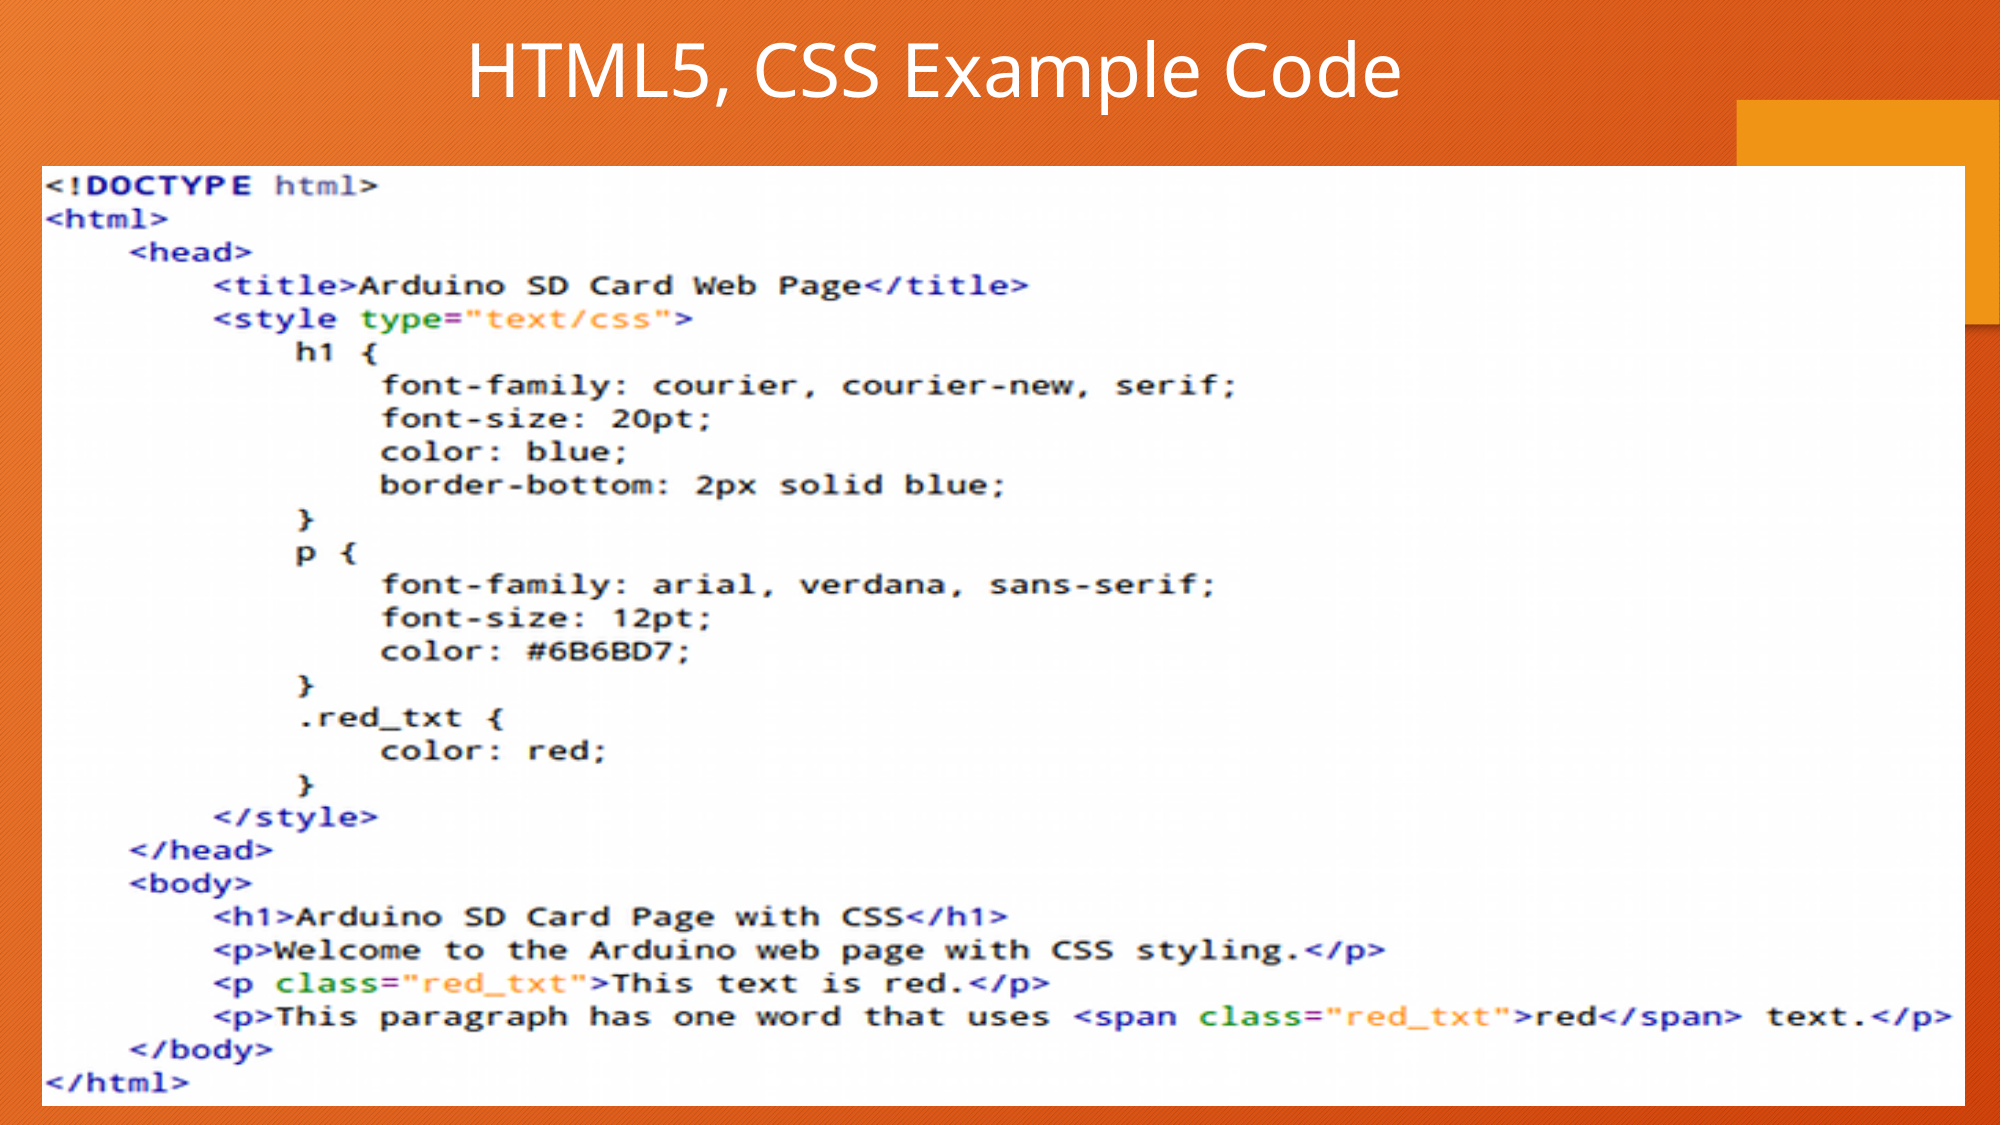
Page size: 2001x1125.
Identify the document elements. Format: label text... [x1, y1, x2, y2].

picture [41, 166, 2000, 1106]
text_box HTML5, CSS Example Code [163, 25, 1707, 141]
